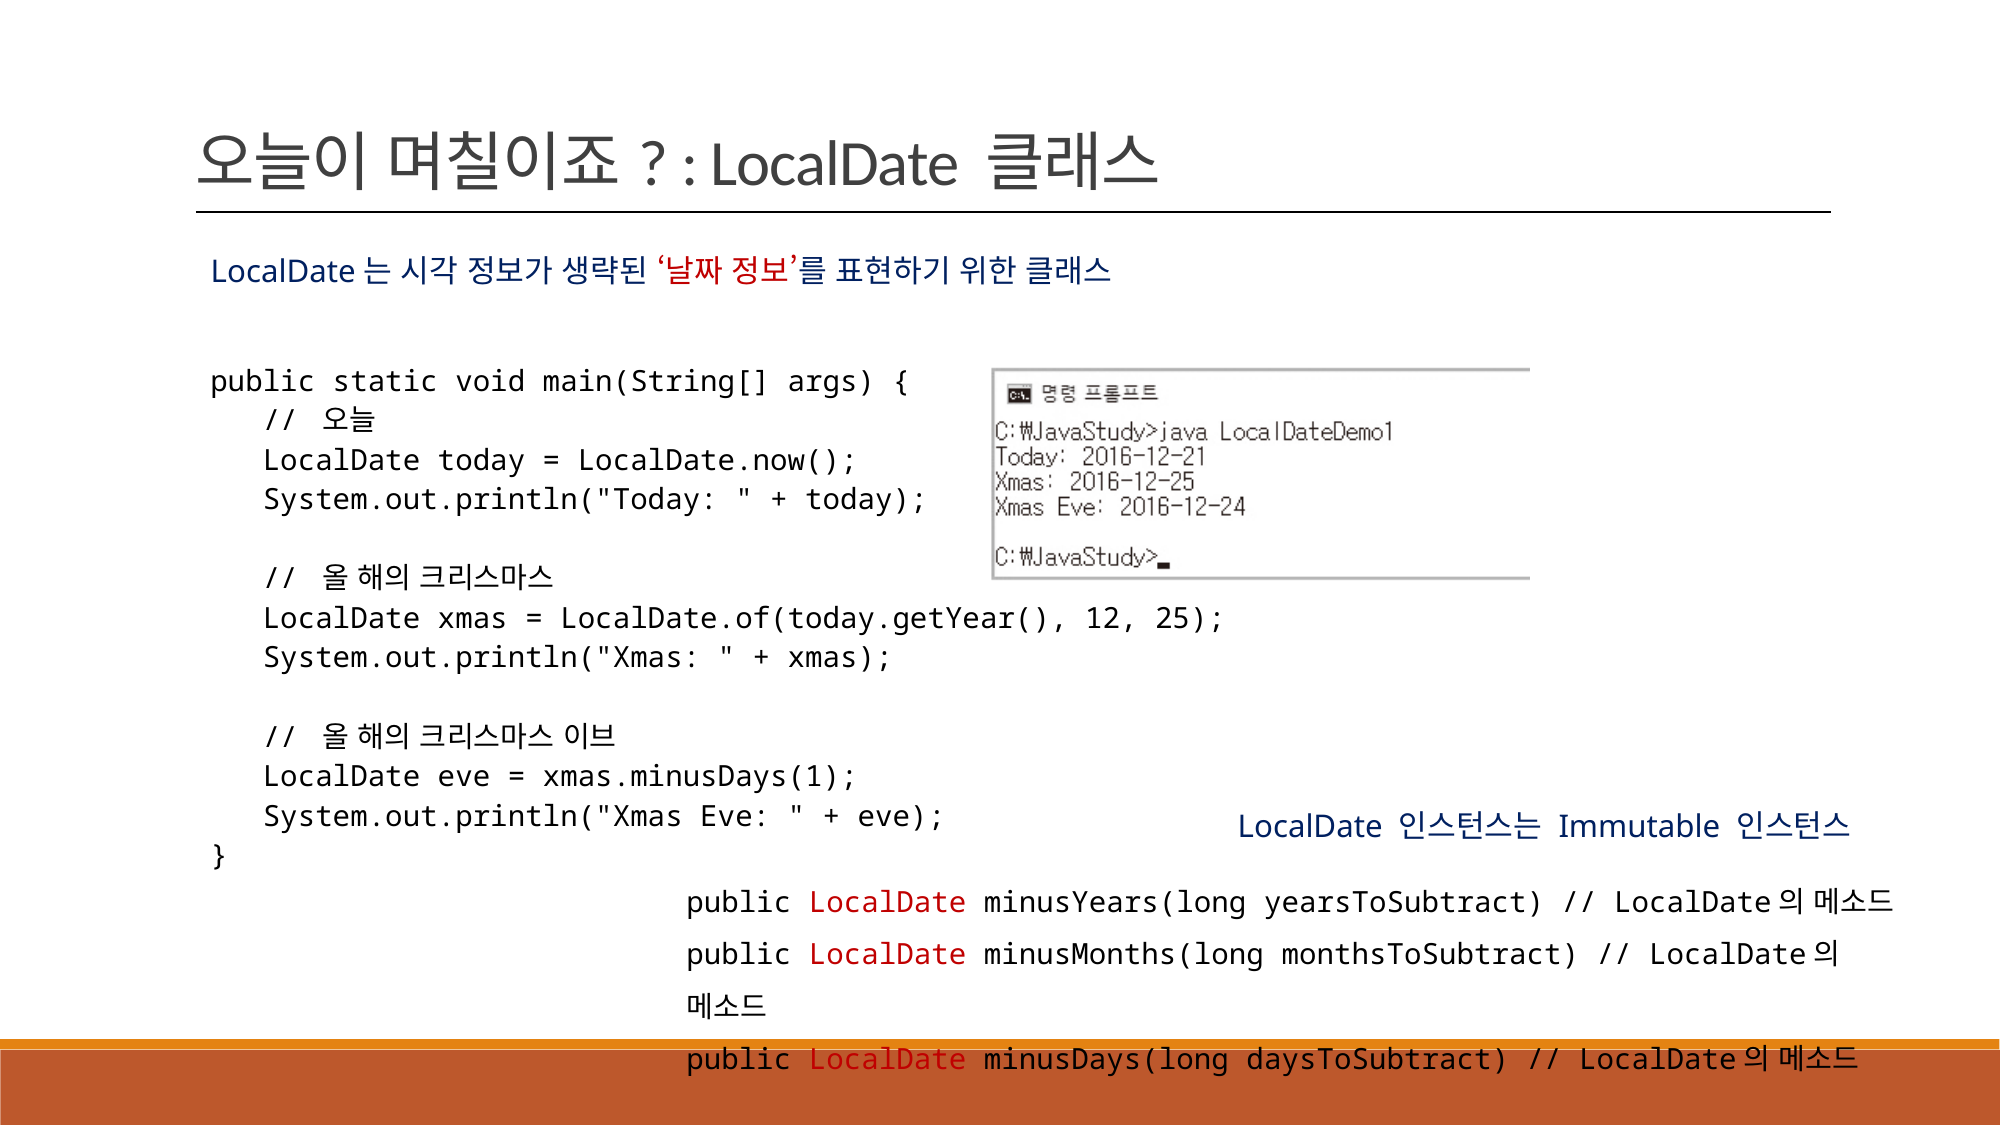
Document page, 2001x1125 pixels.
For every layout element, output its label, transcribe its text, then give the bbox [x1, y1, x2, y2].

text_box public LocalDate minusYears(long yearsToSubtract) // LocalDate의 메소드 public LocalDate minusMonths(long monthsToSubtract) // LocalDate의 메소드 public LocalDate minusDays(long daysToSubtract) // LocalDate의 메소드 [671, 858, 1940, 1083]
text_box 오늘이 며칠이죠? : LocalDate 클래스 [179, 20, 1830, 210]
text_box LocalDate 인스턴스는 Immutable 인스턴스 [1222, 798, 1909, 851]
text_box public static void main(String[] args) { // 오늘 LocalDate today = LocalDate.now(); System.out.println("Today: " + today); // 올 해의 크리스마스 LocalDate xmas = LocalDate.of(today.getYear(), 12, 25); System.out.println("Xmas: " + xmas); // 올 해의 크리스마스 이브 LocalDate eve = xmas.minusDays(1); System.out.println("Xmas Eve: " + eve); } [195, 349, 1326, 879]
picture [987, 362, 1531, 589]
text_box LocalDate는 시각 정보가 생략된 ‘날짜 정보’를 표현하기 위한 클래스 [195, 244, 1503, 297]
